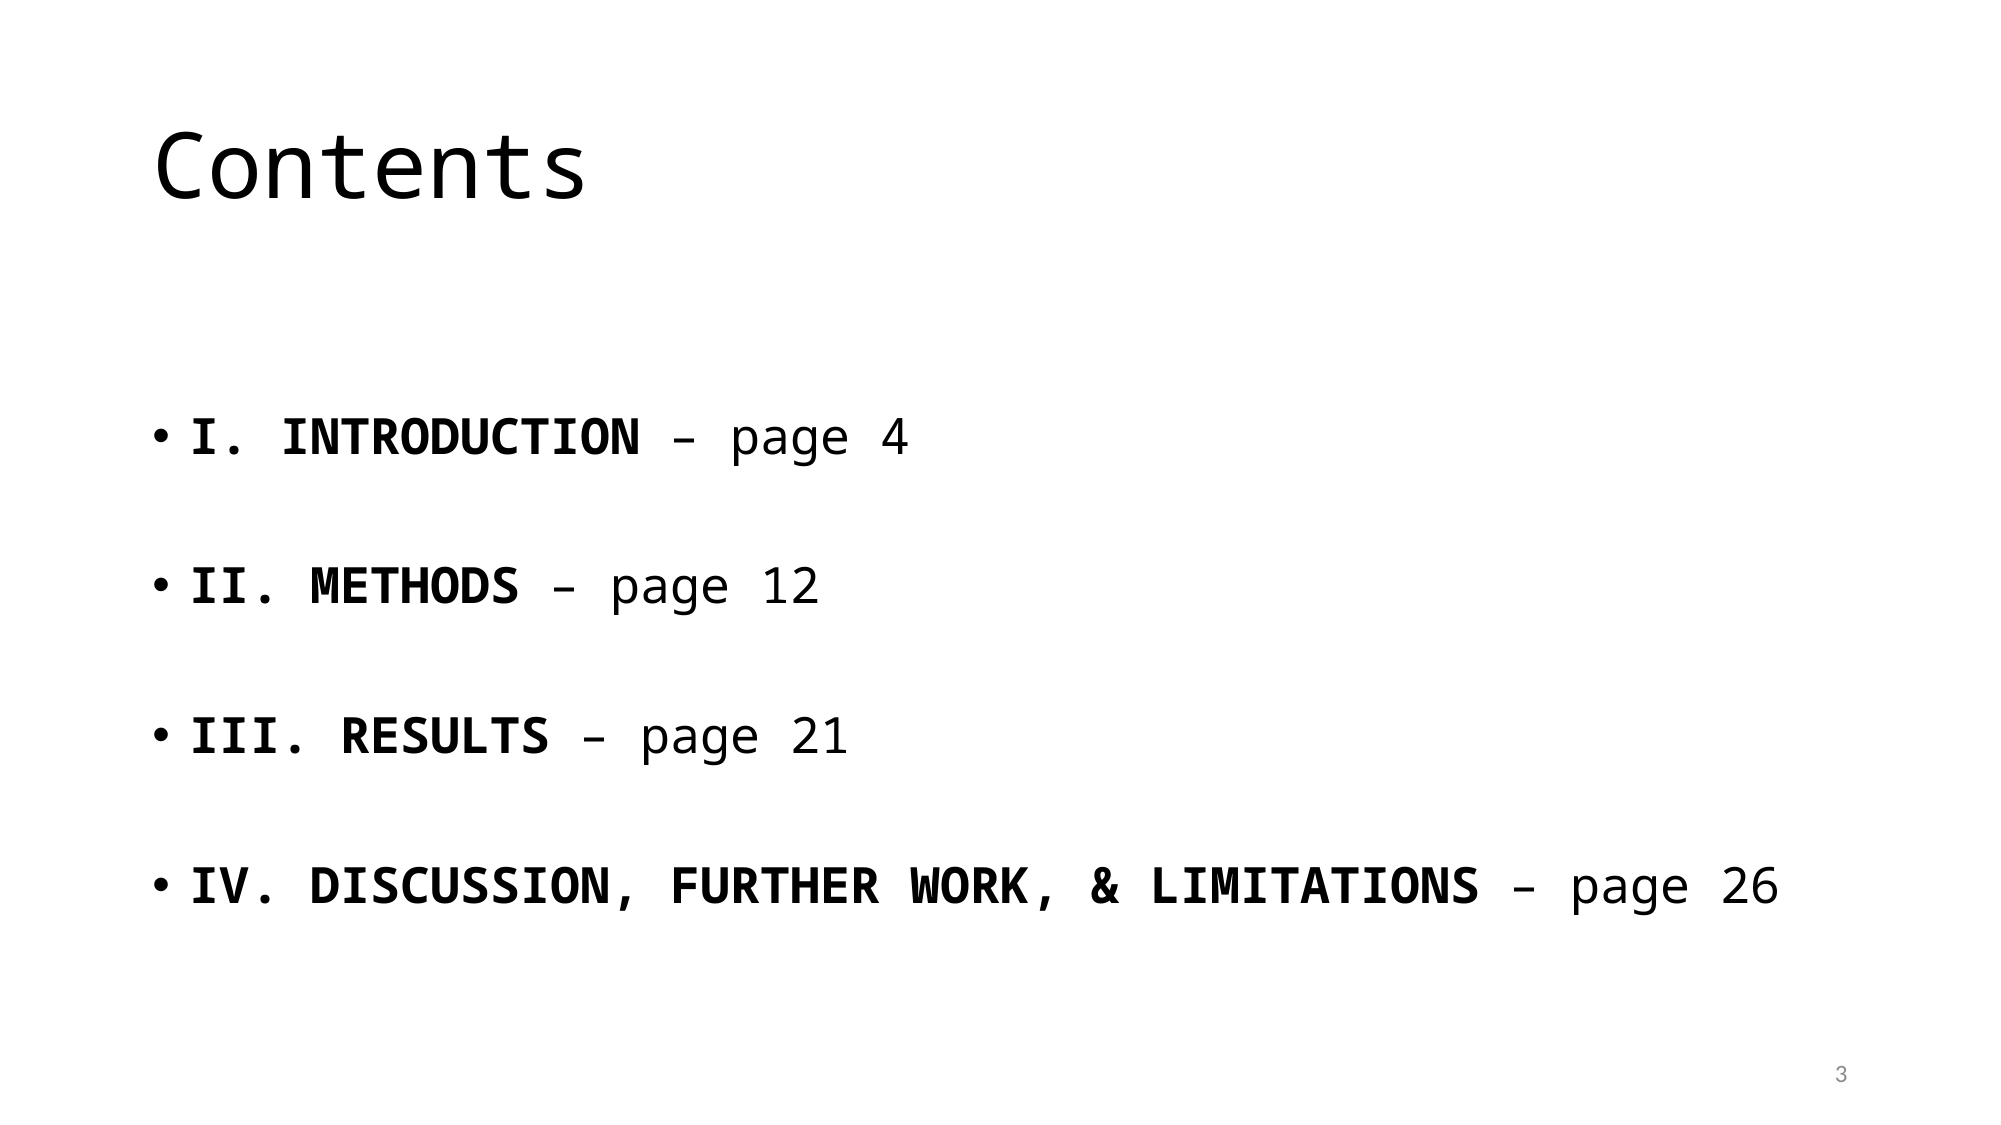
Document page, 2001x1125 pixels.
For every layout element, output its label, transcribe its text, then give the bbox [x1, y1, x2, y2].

list I. INTRODUCTION – page 4 II. METHODS – page 12 III. RESULTS – page 21 IV. DISCUSSION, FURTHER WORK, & LIMITATIONS – page 26 [137, 244, 1863, 1081]
title Contents [137, 59, 1863, 244]
slide_number 3 [1412, 1042, 1863, 1103]
